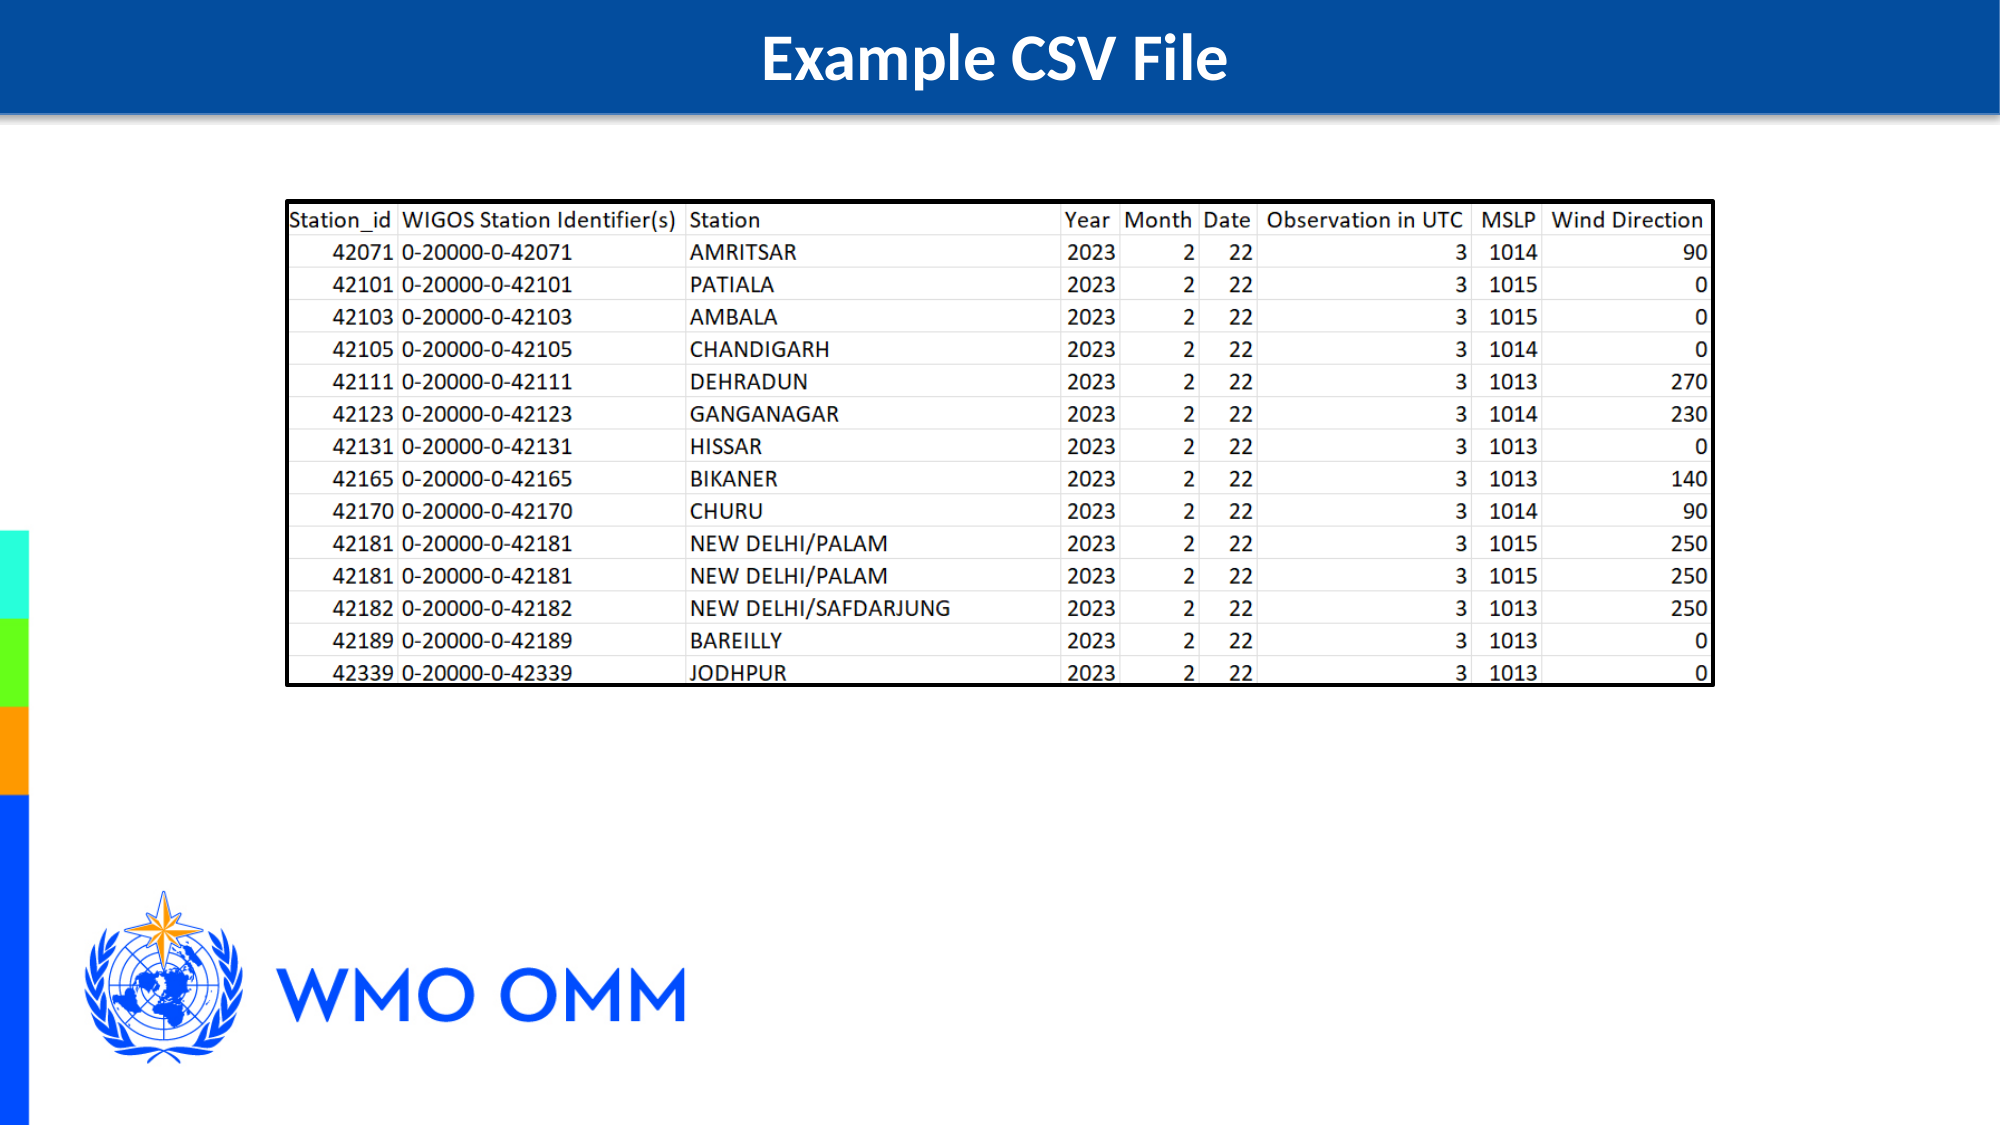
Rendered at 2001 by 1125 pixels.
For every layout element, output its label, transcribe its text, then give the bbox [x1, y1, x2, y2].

picture [0, 115, 2000, 1125]
text_box Example CSV File [0, 0, 2000, 115]
